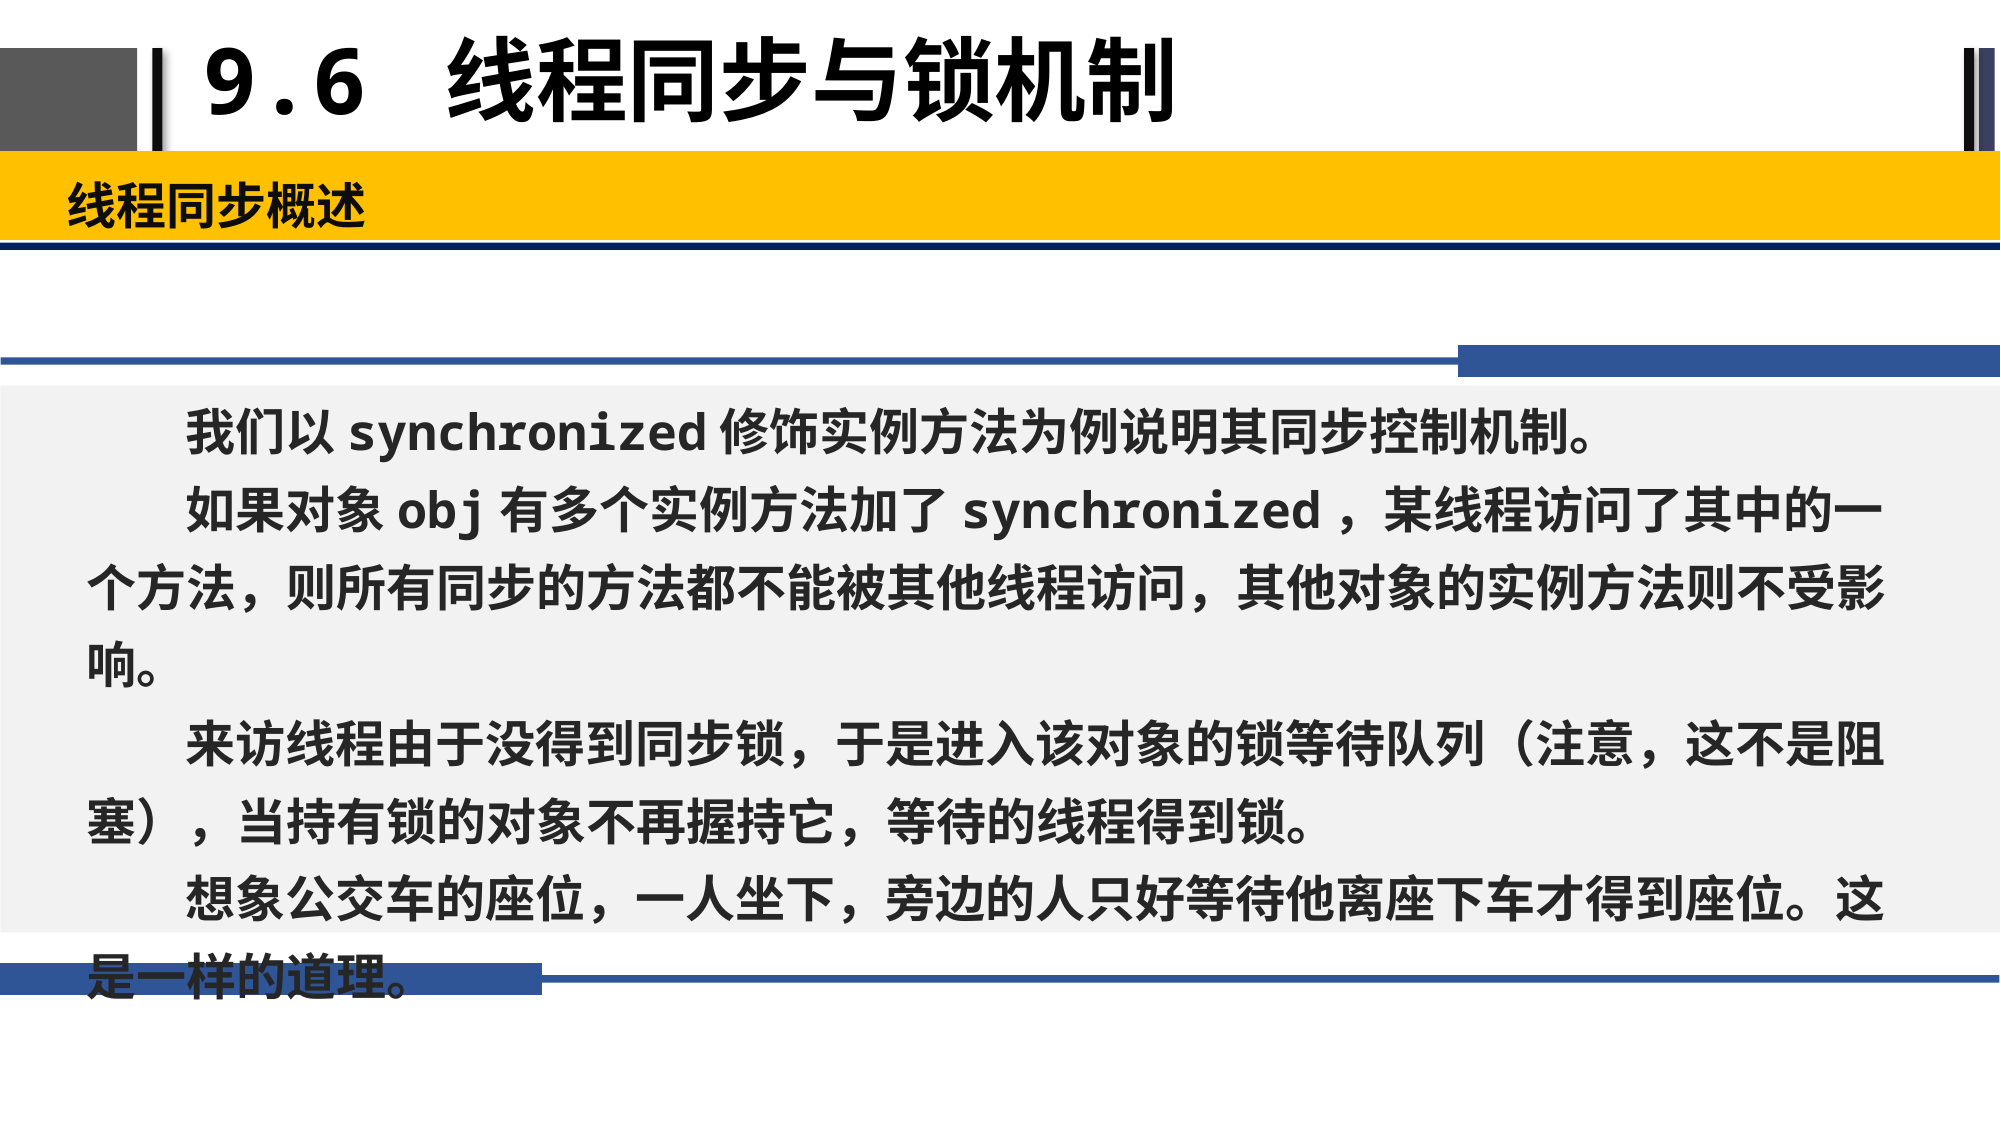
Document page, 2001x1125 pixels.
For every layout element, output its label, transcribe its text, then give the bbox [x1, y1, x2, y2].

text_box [0, 962, 2000, 995]
text_box [0, 242, 2000, 251]
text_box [0, 151, 2000, 241]
text_box 我们以synchronized修饰实例方法为例说明其同步控制机制。 如果对象obj有多个实例方法加了synchronized，某线程访问了其中的一个方法，则所有同步的方法都不能被其他线程访问，其他对象的实例方法则不受影响。 来访线程由于没得到同步锁，于是进入该对象的锁等待队列（注意，这不是阻塞），当持有锁的对象不再握持它，等待的线程得到锁。 想象公交车的座位，一人坐下，旁边的人只好等待他离座下车才得到座位。这是一样的道理。 [66, 377, 1920, 900]
text_box [0, 385, 2000, 933]
title 9.6 线程同步与锁机制 [187, 2, 1459, 151]
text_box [0, 344, 2000, 377]
